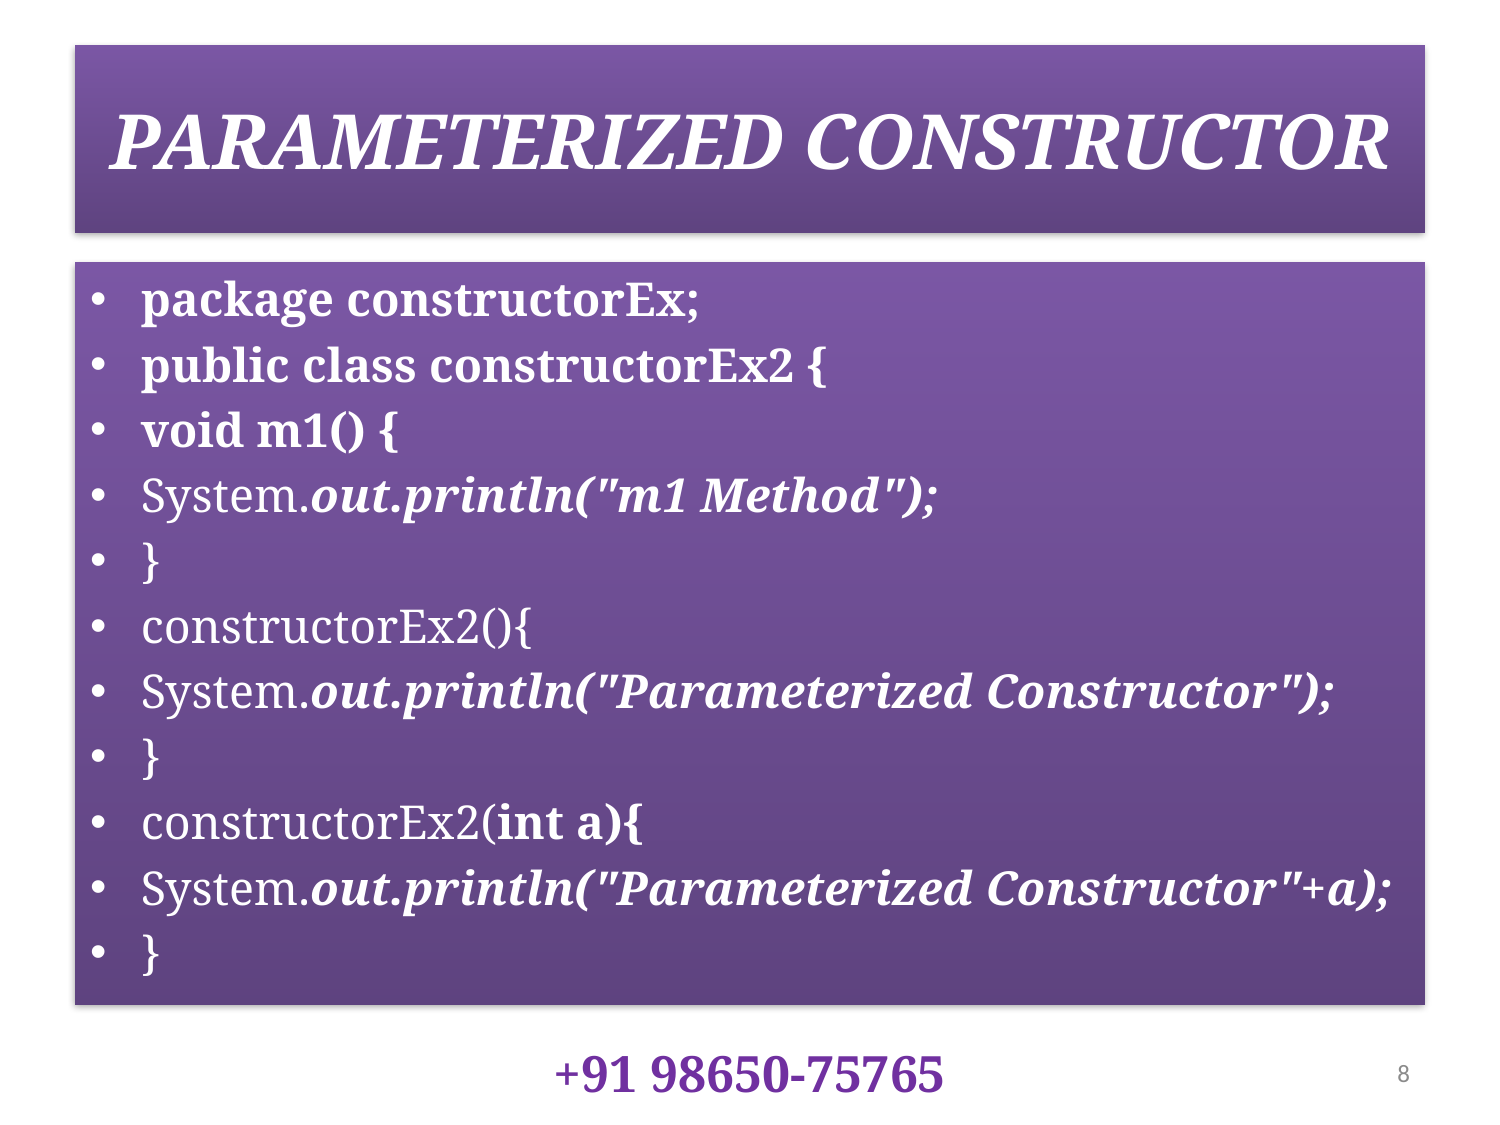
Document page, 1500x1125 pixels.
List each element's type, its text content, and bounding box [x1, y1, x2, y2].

list package constructorEx; public class constructorEx2 { void m1() { System.out.println("m1 Method"); } constructorEx2(){ System.out.println("Parameterized Constructor"); } constructorEx2(int a){ System.out.println("Parameterized Constructor"+a); } [75, 262, 1425, 1005]
slide_number 8 [1074, 1042, 1425, 1103]
title PARAMETERIZED CONSTRUCTOR [75, 45, 1425, 233]
footer +91 98650-75765 [512, 1042, 988, 1103]
